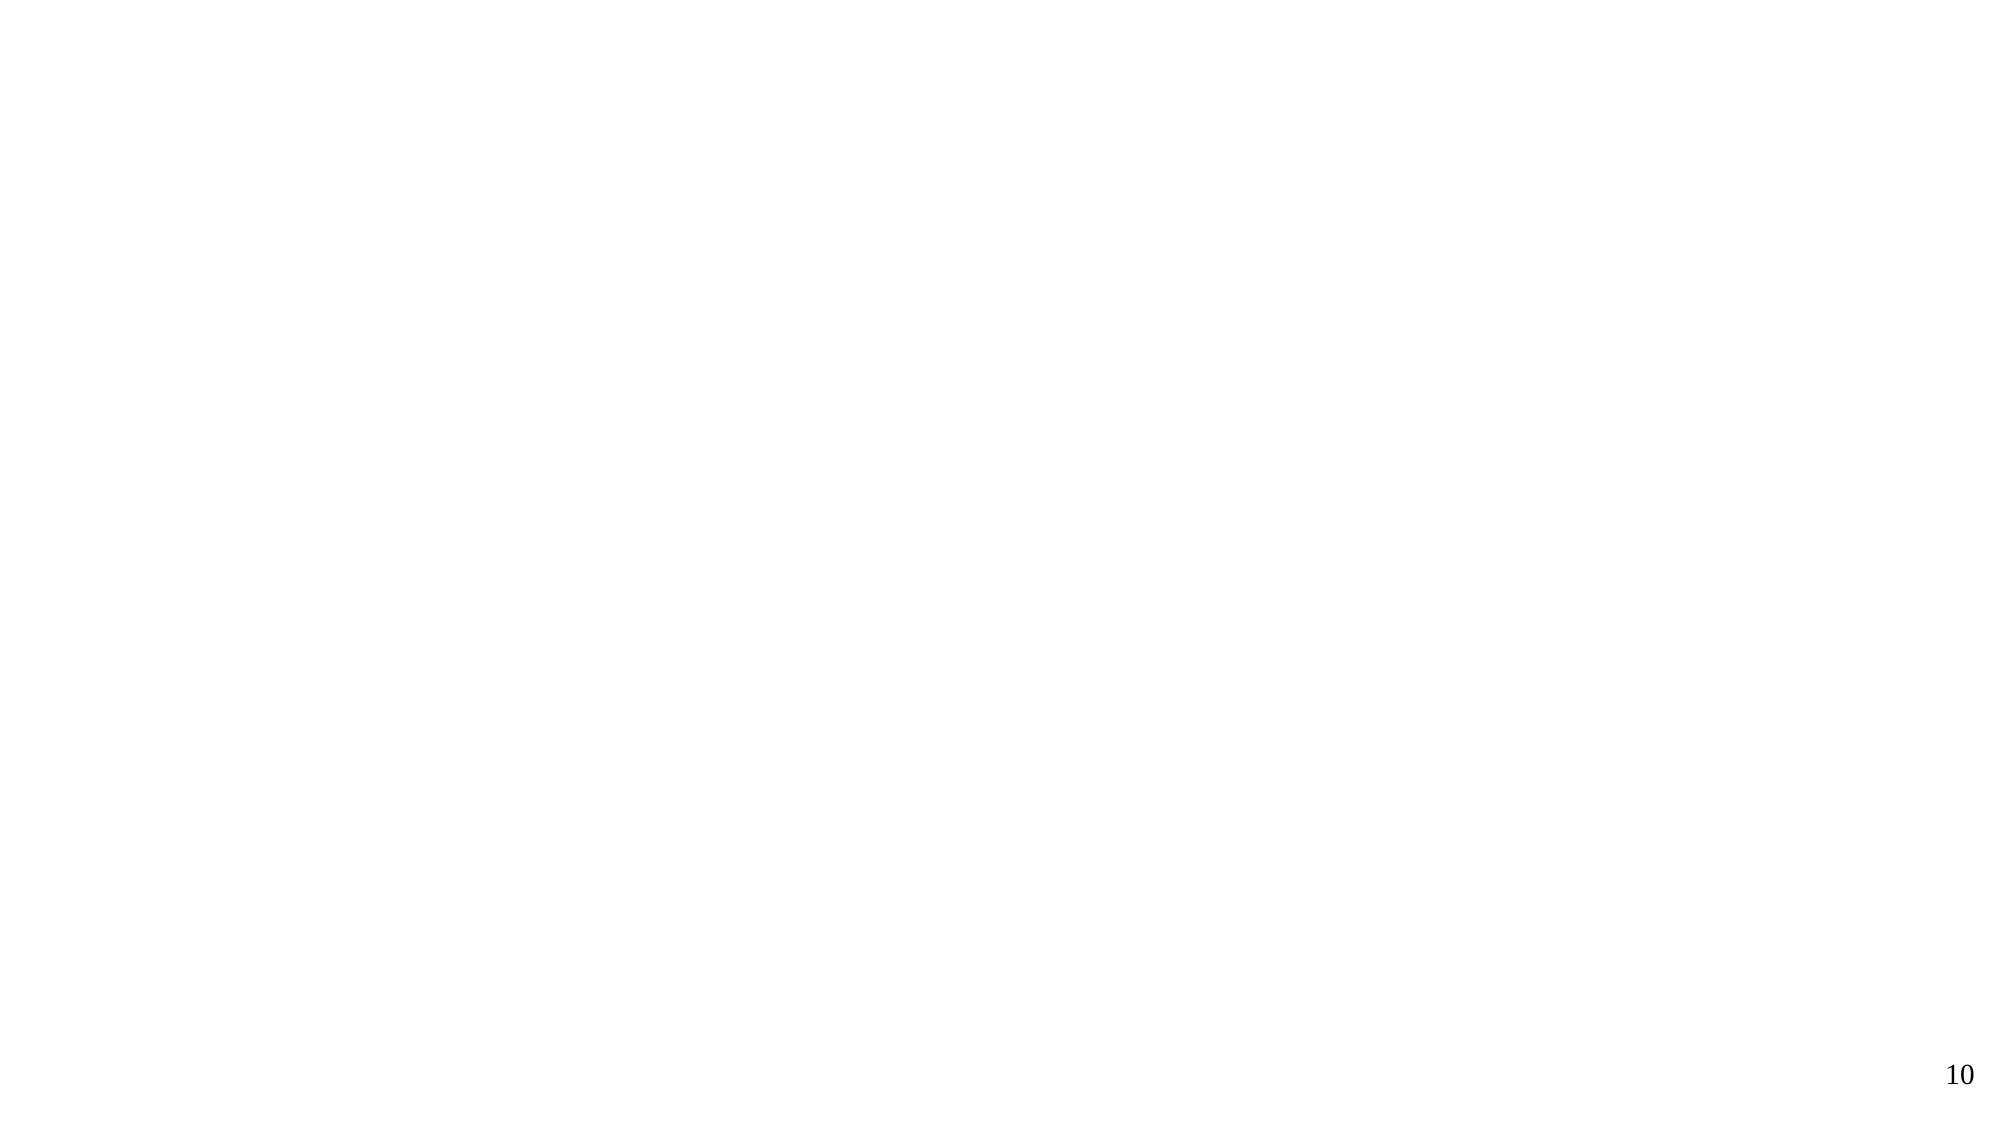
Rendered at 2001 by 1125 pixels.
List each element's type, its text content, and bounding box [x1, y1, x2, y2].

slide_number 10 [1920, 1042, 2000, 1103]
